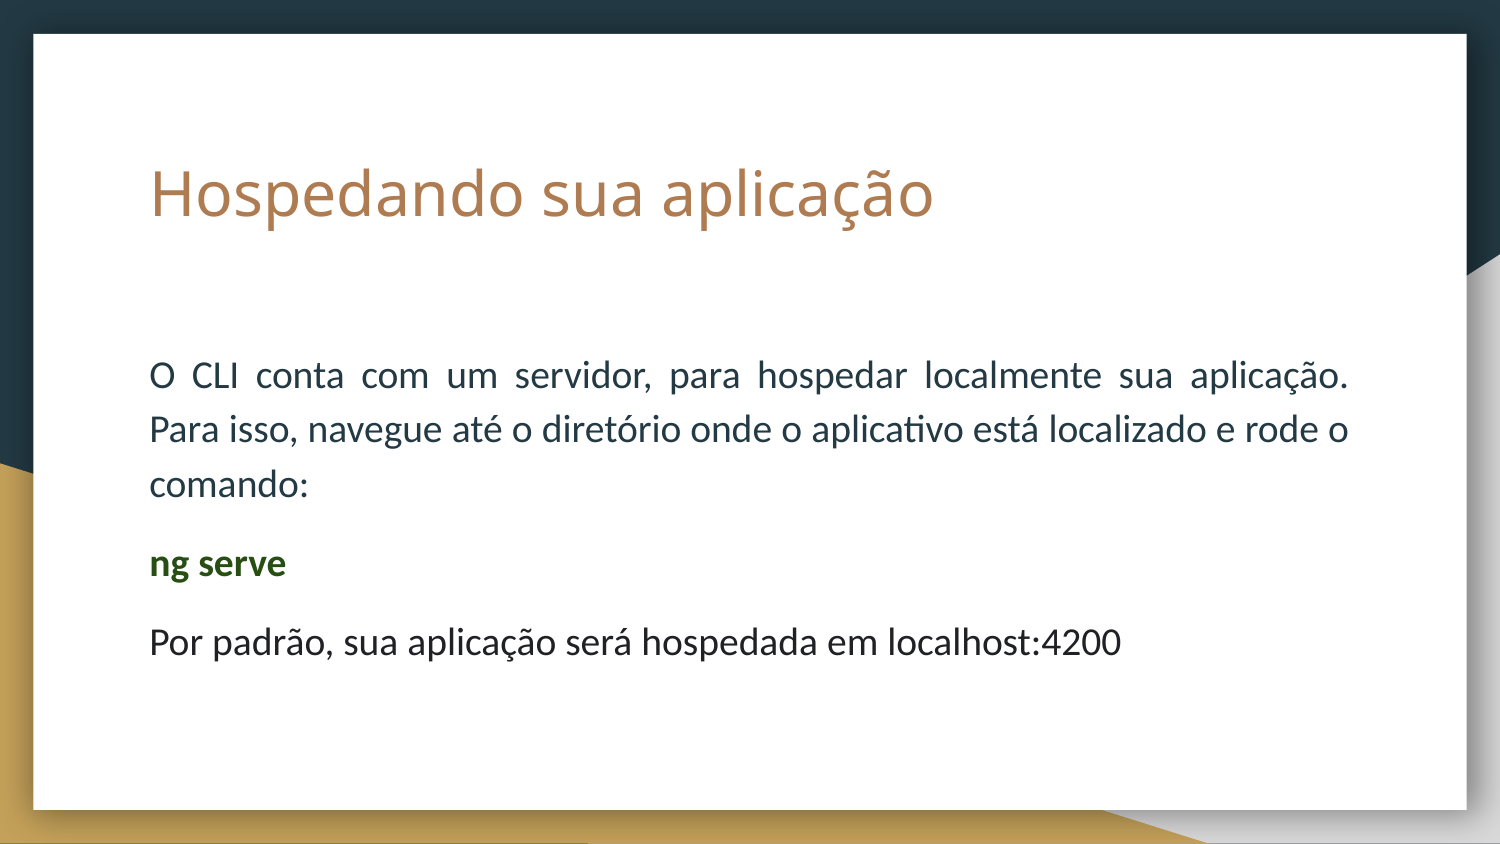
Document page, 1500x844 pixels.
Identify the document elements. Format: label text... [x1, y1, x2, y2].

title Hospedando sua aplicação [134, 138, 1366, 296]
list O CLI conta com um servidor, para hospedar localmente sua aplicação. Para isso, navegue até o diretório onde o aplicativo está localizado e rode o comando: ng serve Por padrão, sua aplicação será hospedada em localhost:4200 [134, 326, 1366, 729]
